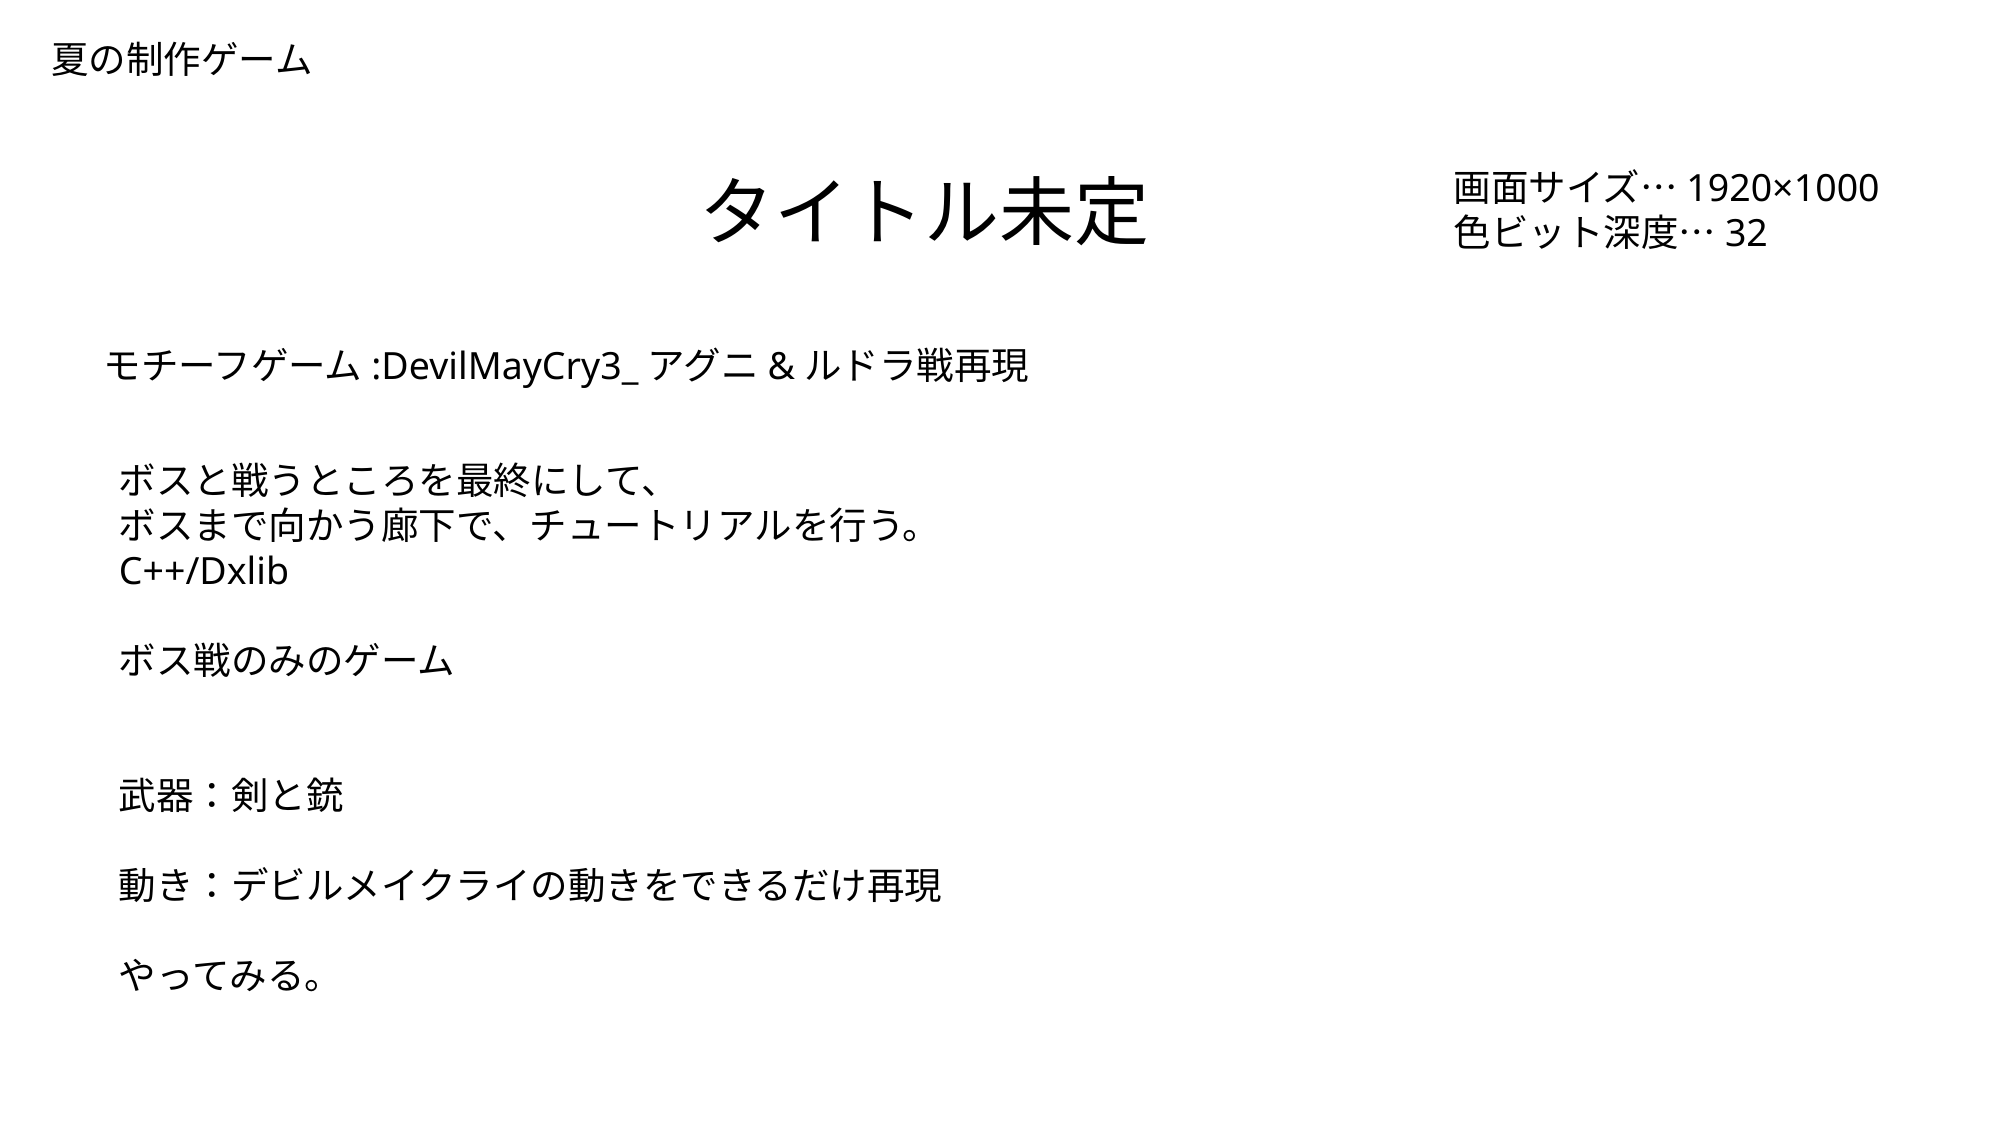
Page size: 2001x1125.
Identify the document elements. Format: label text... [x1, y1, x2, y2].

text_box 夏の制作ゲーム [36, 29, 328, 89]
text_box ボスと戦うところを最終にして、 ボスまで向かう廊下で、チュートリアルを行う。 C++/Dxlib ボス戦のみのゲーム 武器：剣と銃 動き：デビルメイクライの動きをできるだけ再現 やってみる。 [104, 449, 958, 1005]
text_box タイトル未定 [598, 156, 1252, 262]
text_box モチーフゲーム:DevilMayCry3_アグニ&ルドラ戦再現 [88, 334, 1044, 395]
text_box 画面サイズ…1920×1000 色ビット深度…32 [1438, 156, 1906, 262]
